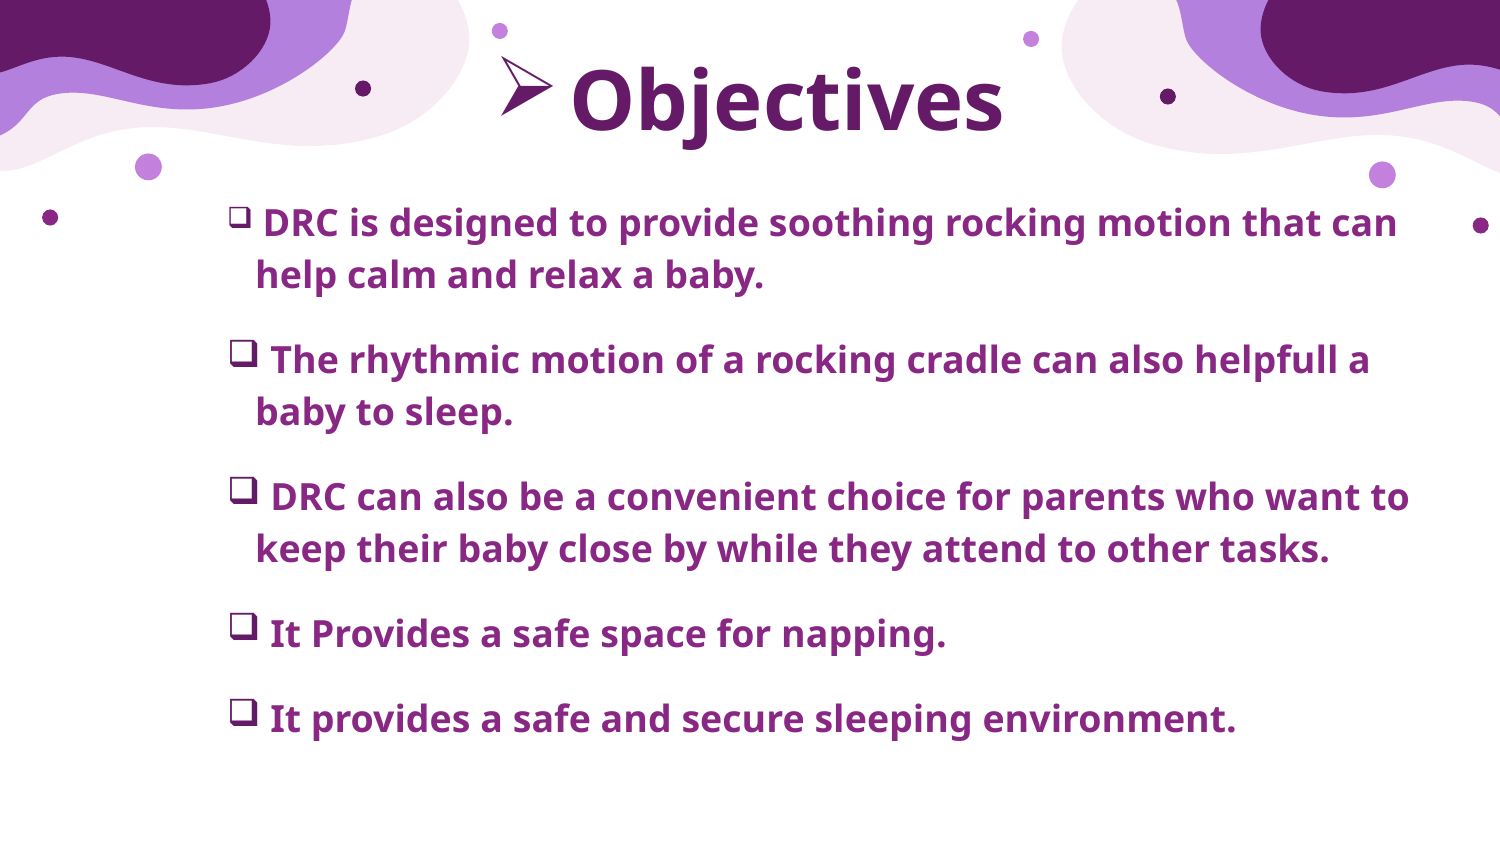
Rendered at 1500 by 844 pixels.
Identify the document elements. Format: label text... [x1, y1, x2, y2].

title Objectives [466, 31, 1033, 126]
subtitle DRC is designed to provide soothing rocking motion that can help calm and relax a baby. The rhythmic motion of a rocking cradle can also helpfull a baby to sleep. DRC can also be a convenient choice for parents who want to keep their baby close by while they attend to other tasks. It Provides a safe space for napping. It provides a safe and secure sleeping environment. [39, 177, 1461, 812]
